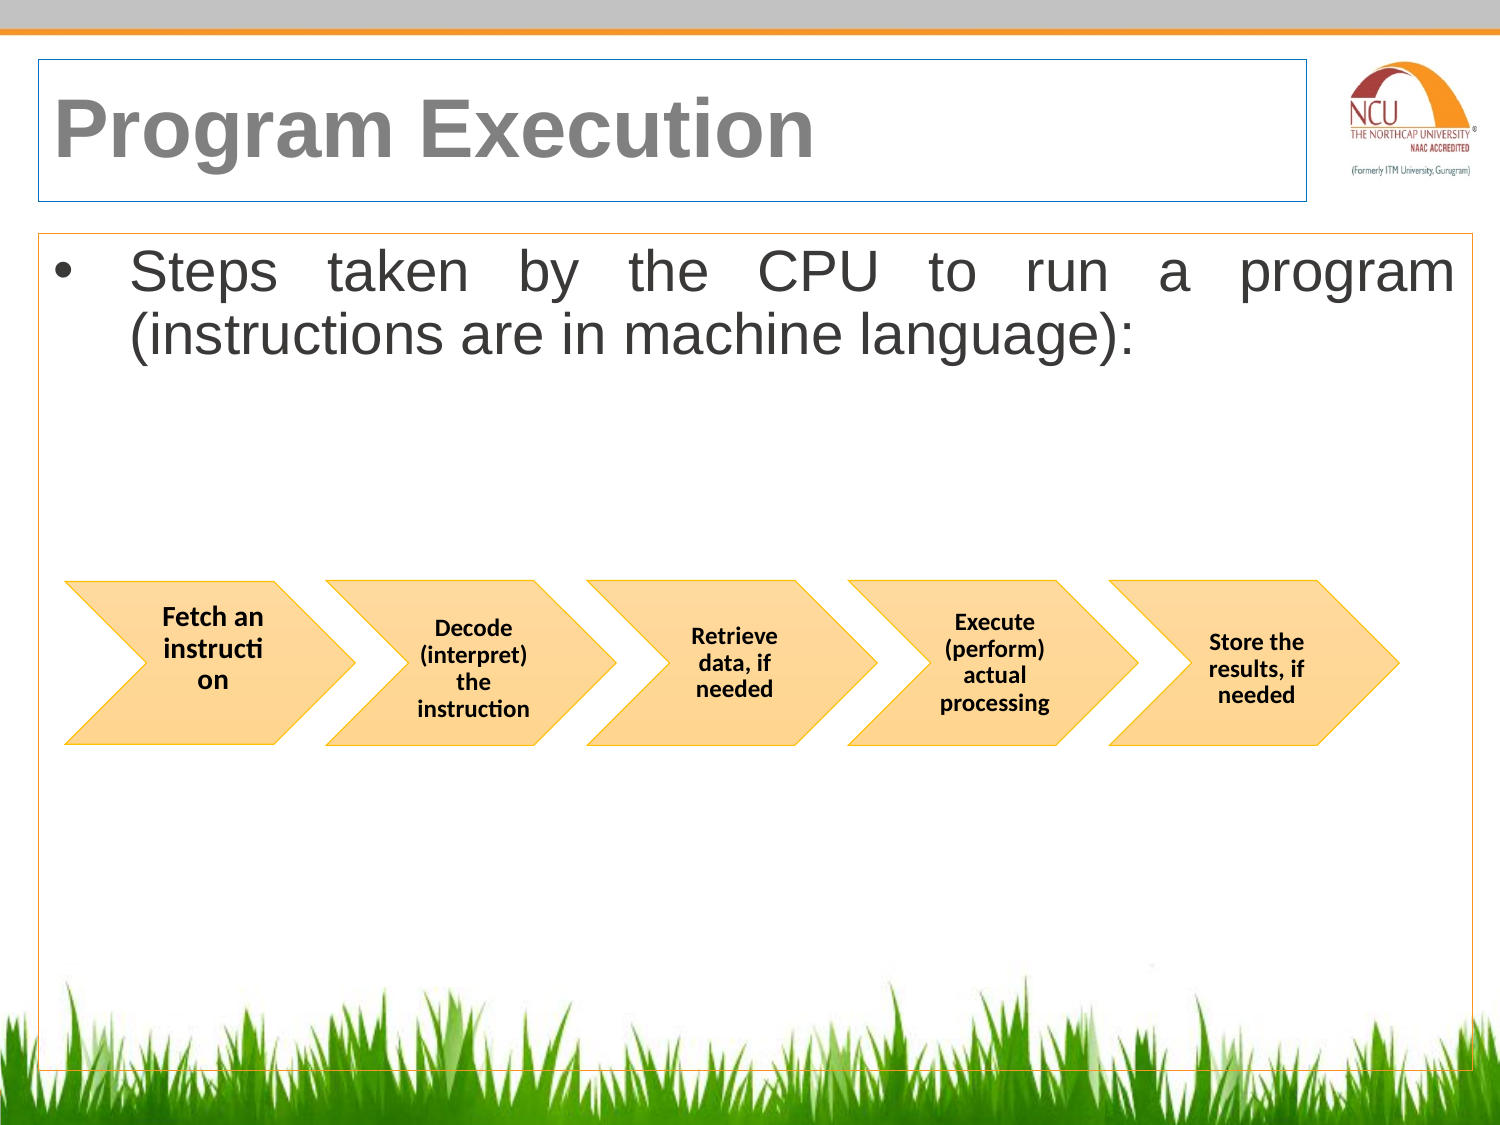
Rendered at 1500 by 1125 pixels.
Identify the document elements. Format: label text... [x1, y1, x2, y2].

title Program Execution [38, 59, 1307, 202]
list Steps taken by the CPU to run a program (instructions are in machine language): [38, 233, 1473, 1071]
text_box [64, 349, 1400, 976]
picture [0, 0, 1500, 1125]
